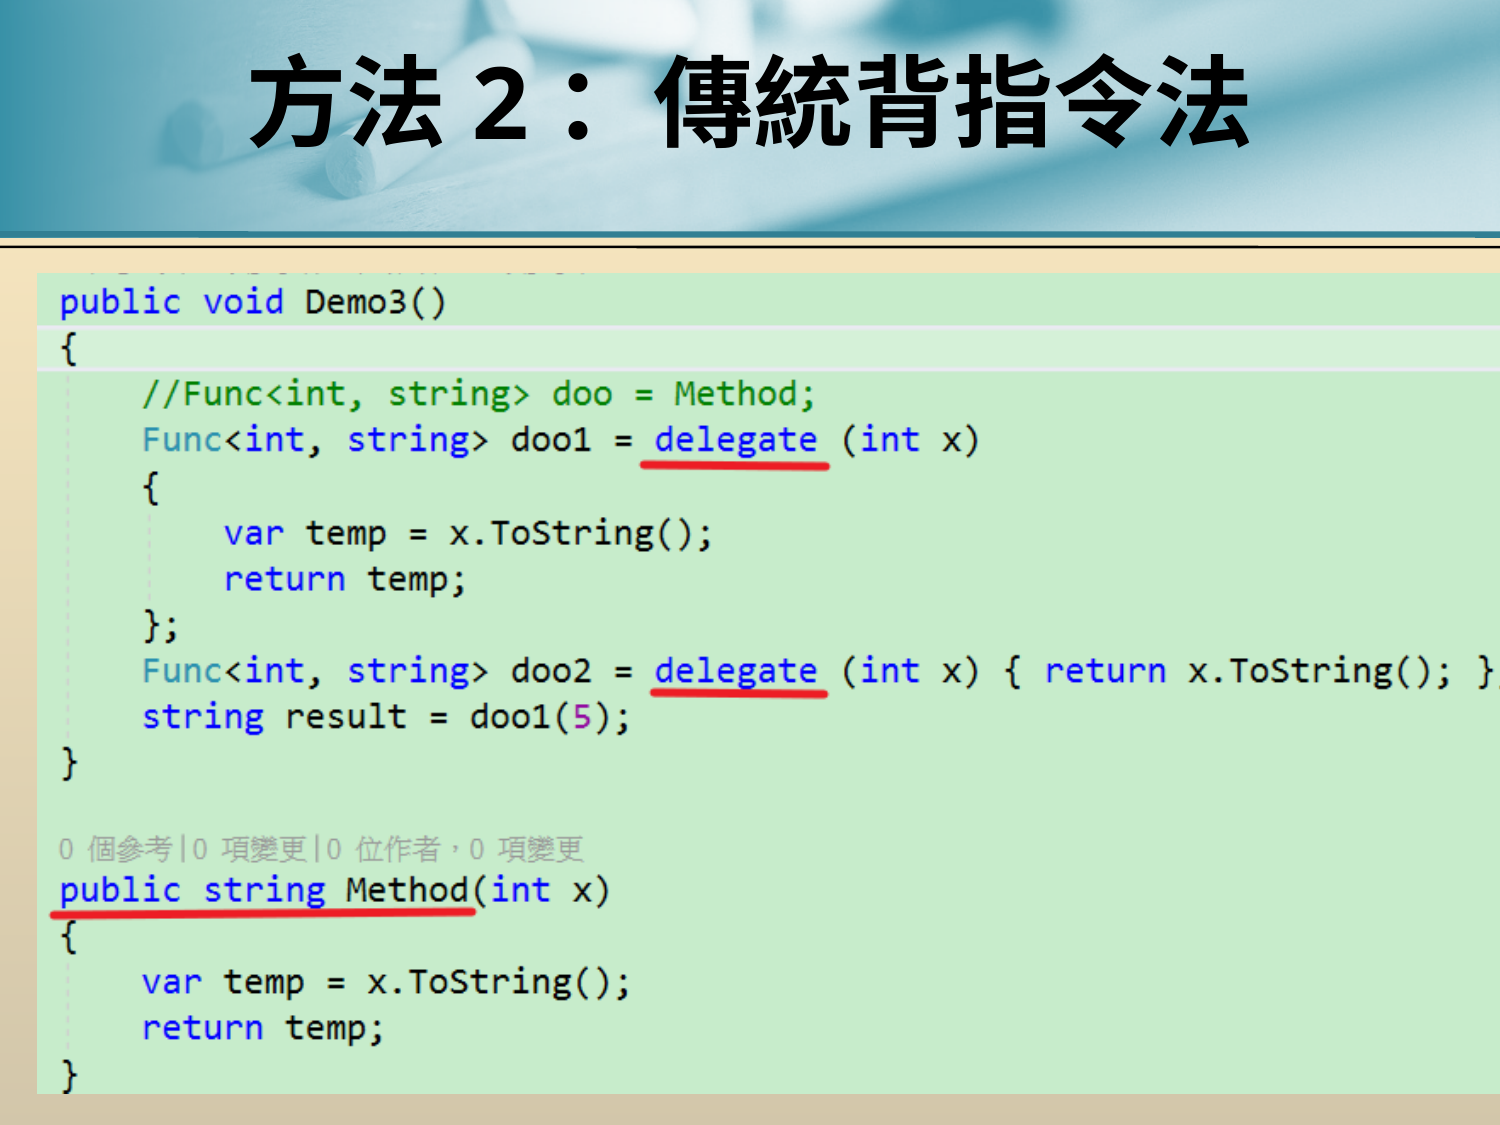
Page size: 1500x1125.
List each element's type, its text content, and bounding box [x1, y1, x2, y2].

picture [37, 272, 1500, 1094]
title 方法2：傳統背指令法 [75, 0, 1425, 204]
